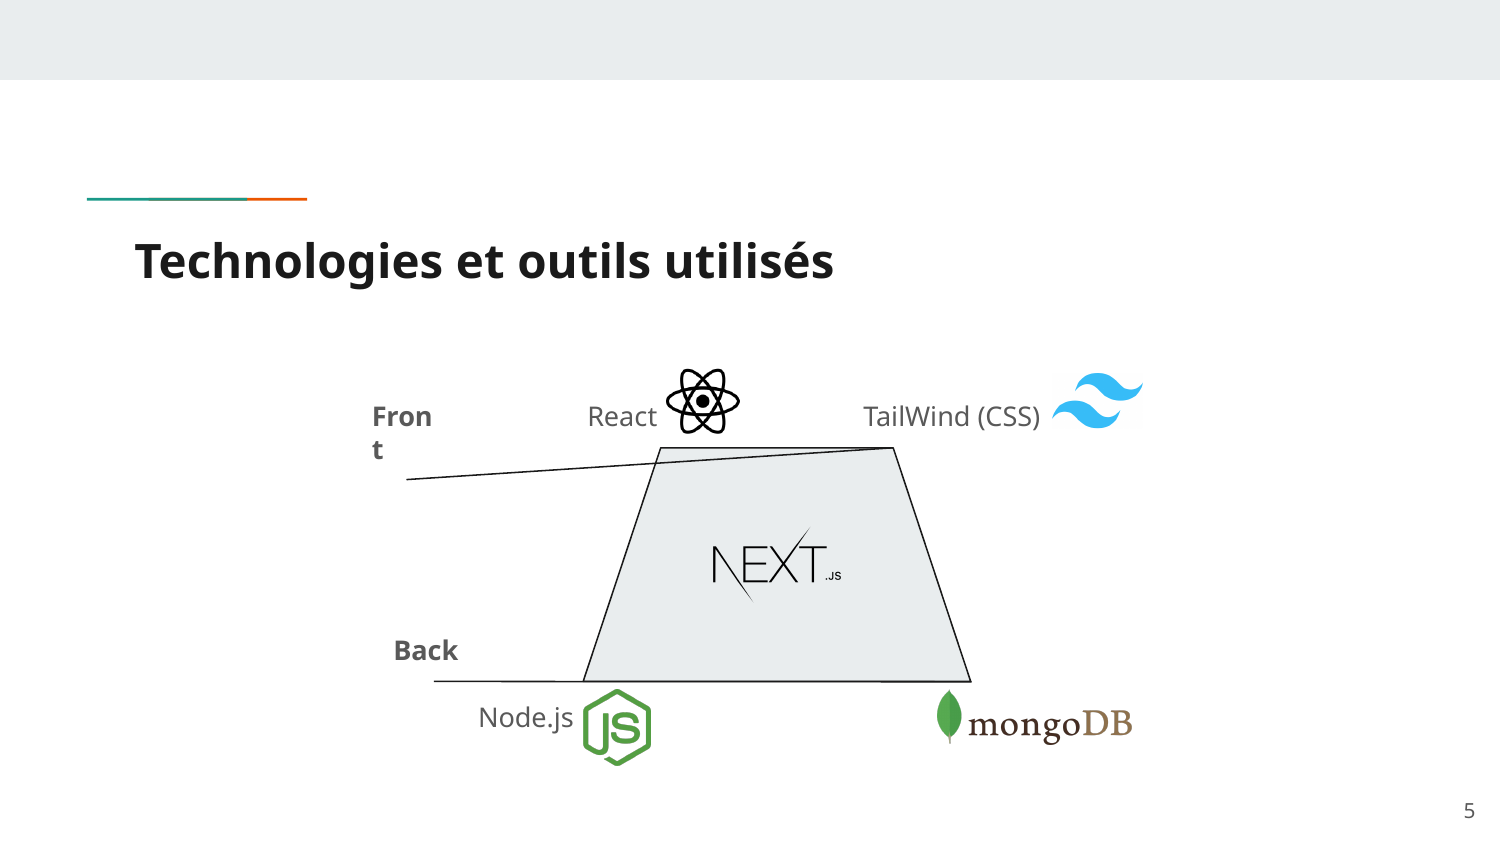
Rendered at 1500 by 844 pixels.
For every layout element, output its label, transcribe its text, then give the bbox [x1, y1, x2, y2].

picture [713, 526, 841, 603]
text_box Node.js [463, 691, 578, 748]
picture [663, 361, 742, 440]
text_box React [572, 384, 661, 446]
picture [1052, 373, 1144, 429]
text_box Back [378, 618, 478, 681]
picture [937, 689, 1132, 745]
text_box Front [356, 384, 456, 480]
slide_number ‹#› [1400, 779, 1491, 844]
title Technologies et outils utilisés [119, 216, 1381, 305]
picture [582, 689, 651, 766]
text_box [583, 448, 971, 680]
text_box TailWind (CSS) [848, 384, 1066, 448]
